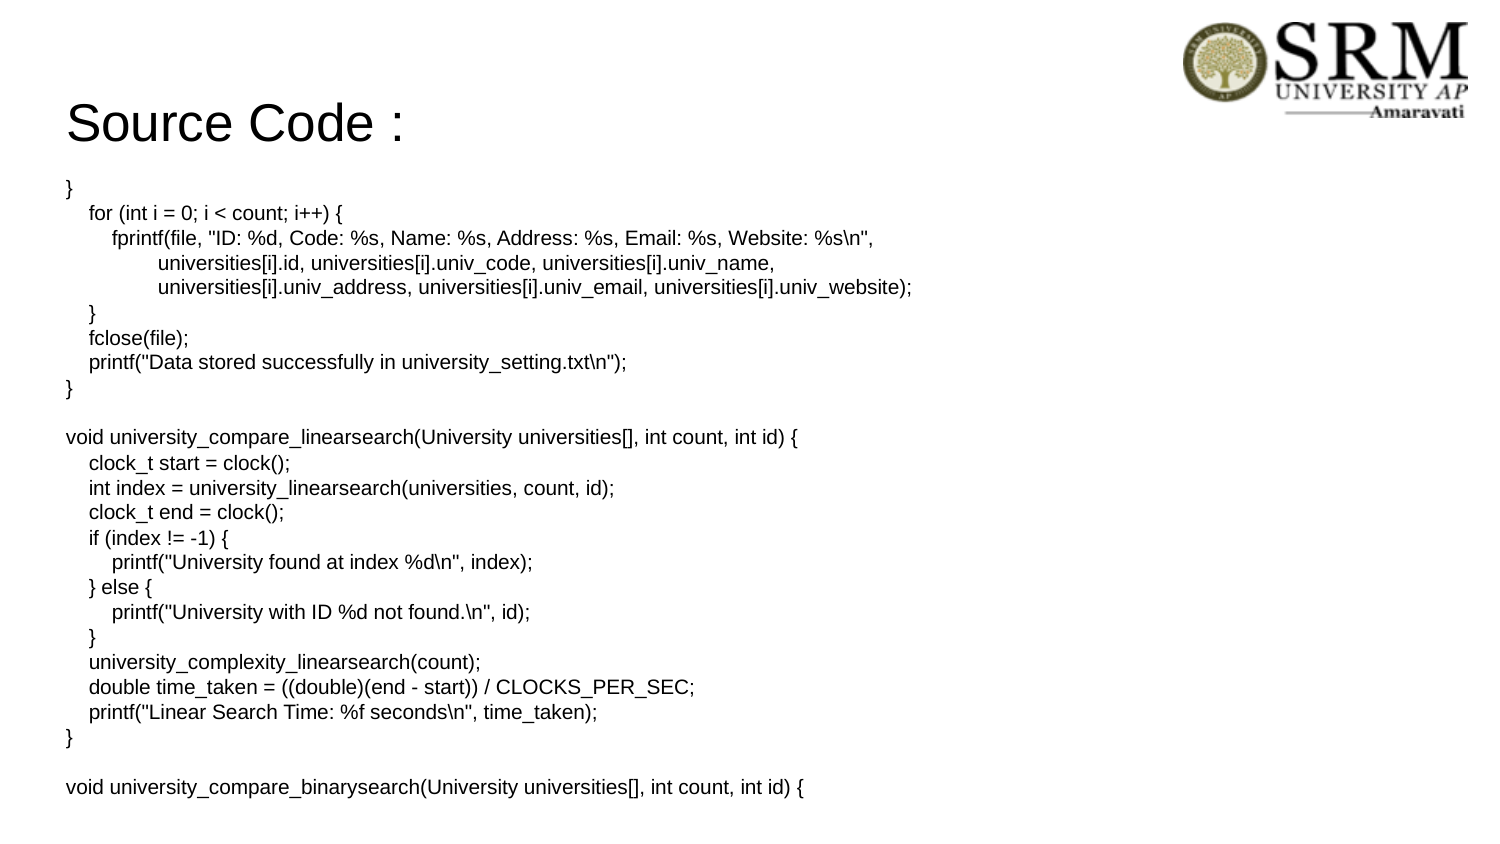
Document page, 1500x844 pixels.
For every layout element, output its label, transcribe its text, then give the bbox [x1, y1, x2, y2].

title Source Code : [51, 72, 1449, 167]
picture [1183, 22, 1468, 118]
text_box } for (int i = 0; i < count; i++) { fprintf(file, "ID: %d, Code: %s, Name: %s, Address: %s, Email: %s, Website: %s\n", universities[i].id, universities[i].univ_code, universities[i].univ_name, universities[i].univ_address, universities[i].univ_email, universities[i].univ_website); } fclose(file); printf("Data stored successfully in university_setting.txt\n"); } void university_compare_linearsearch(University universities[], int count, int id) { clock_t start = clock(); int index = university_linearsearch(universities, count, id); clock_t end = clock(); if (index != -1) { printf("University found at index %d\n", index); } else { printf("University with ID %d not found.\n", id); } university_complexity_linearsearch(count); double time_taken = ((double)(end - start)) / CLOCKS_PER_SEC; printf("Linear Search Time: %f seconds\n", time_taken); } void university_compare_binarysearch(University universities[], int count, int id) { [51, 166, 1153, 807]
